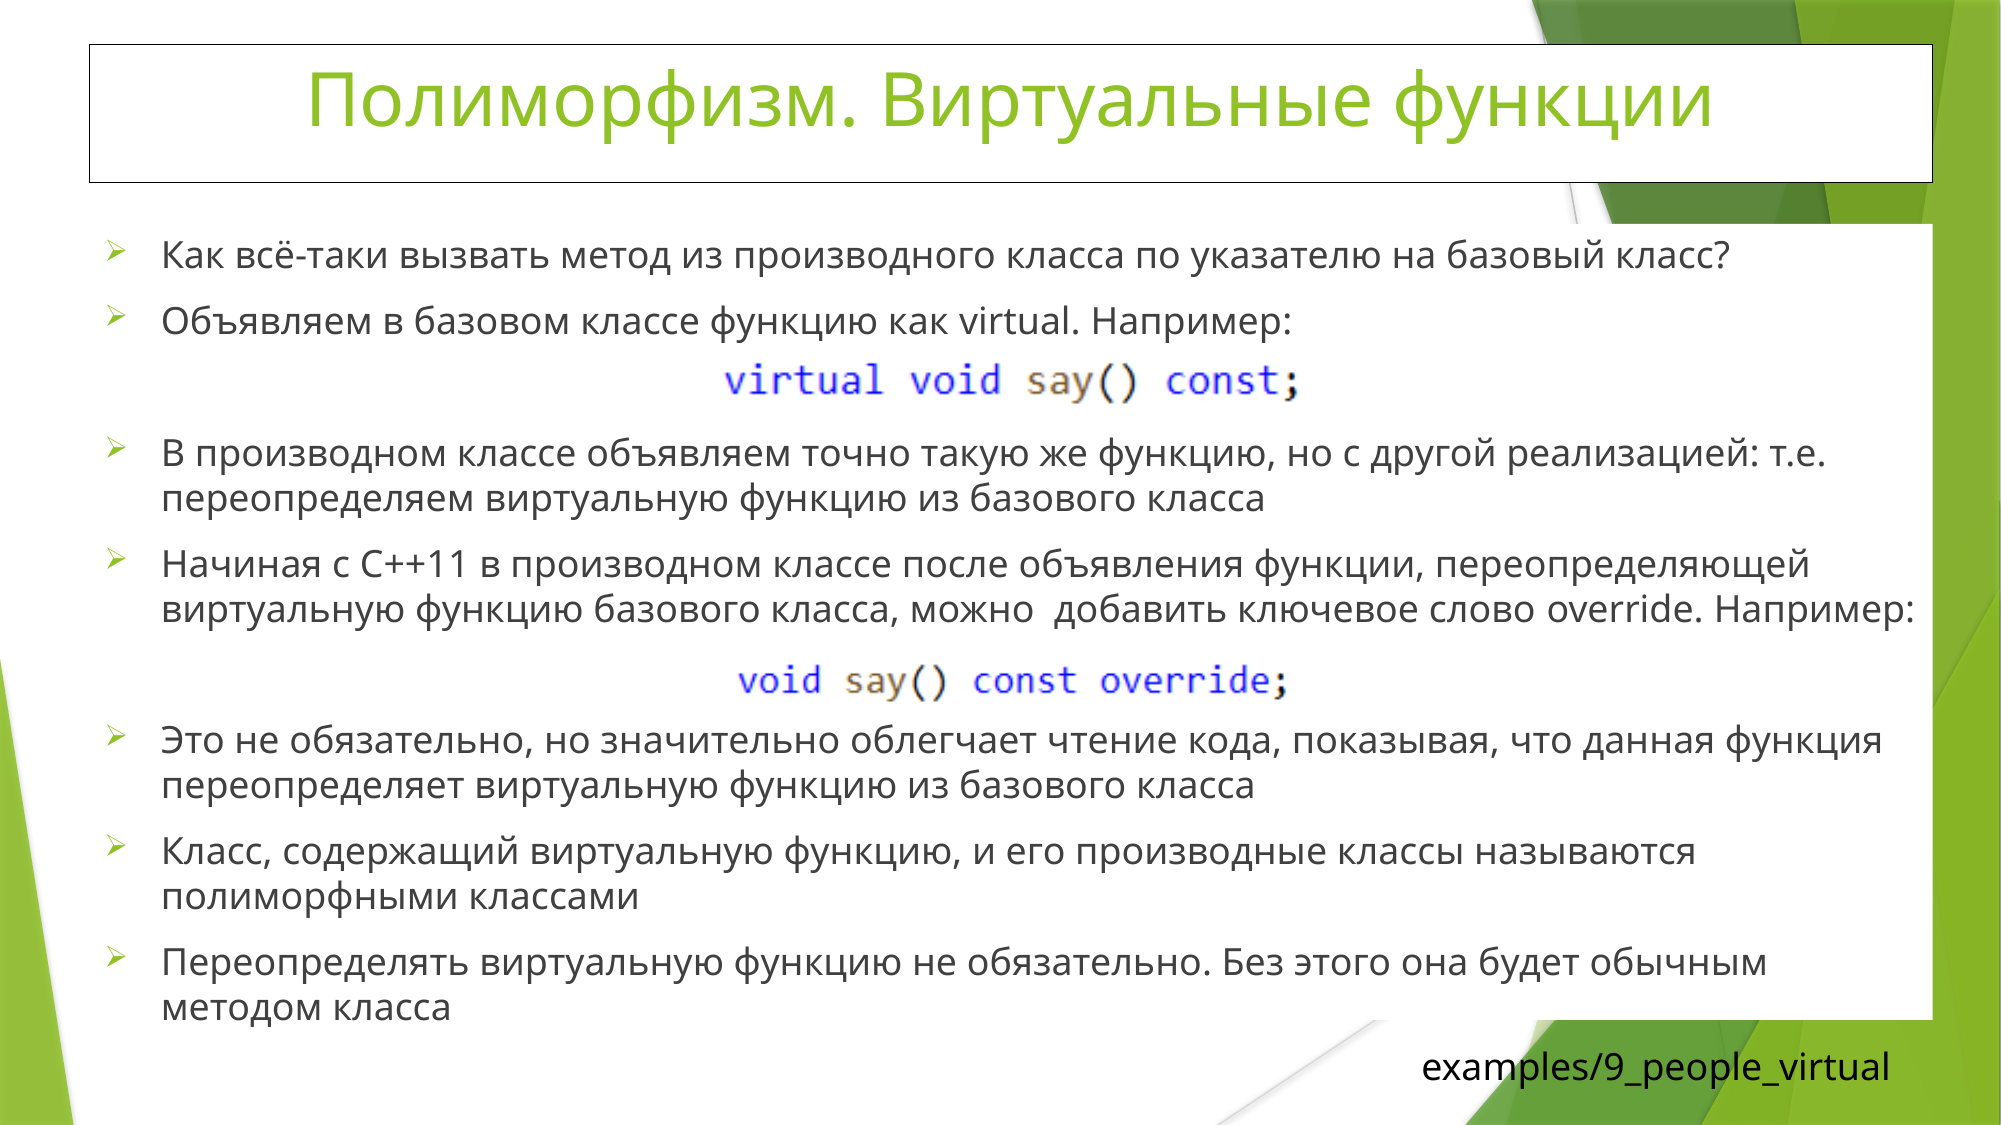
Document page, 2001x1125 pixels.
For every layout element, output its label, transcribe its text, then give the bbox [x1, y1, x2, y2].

picture [721, 657, 1302, 716]
picture [706, 353, 1317, 411]
text_box examples/9_people_virtual [1406, 1035, 1907, 1096]
title Полиморфизм. Виртуальные функции [89, 44, 1933, 183]
list Как всё-таки вызвать метод из производного класса по указателю на базовый класс? Объявляем в базовом классе функцию как virtual. Например: В производном классе объявляем точно такую же функцию, но с другой реализацией: т.е. переопределяем виртуальную функцию из базового класса Начиная с С++11 в производном классе после объявления функции, переопределяющей виртуальную функцию базового класса, можно добавить ключевое слово override. Например: Это не обязательно, но значительно облегчает чтение кода, показывая, что данная функция переопределяет виртуальную функцию из базового класса Класс, содержащий виртуальную функцию, и его производные классы называются полиморфными классами Переопределять виртуальную функцию не обязательно. Без этого она будет обычным методом класса [89, 223, 1933, 1020]
